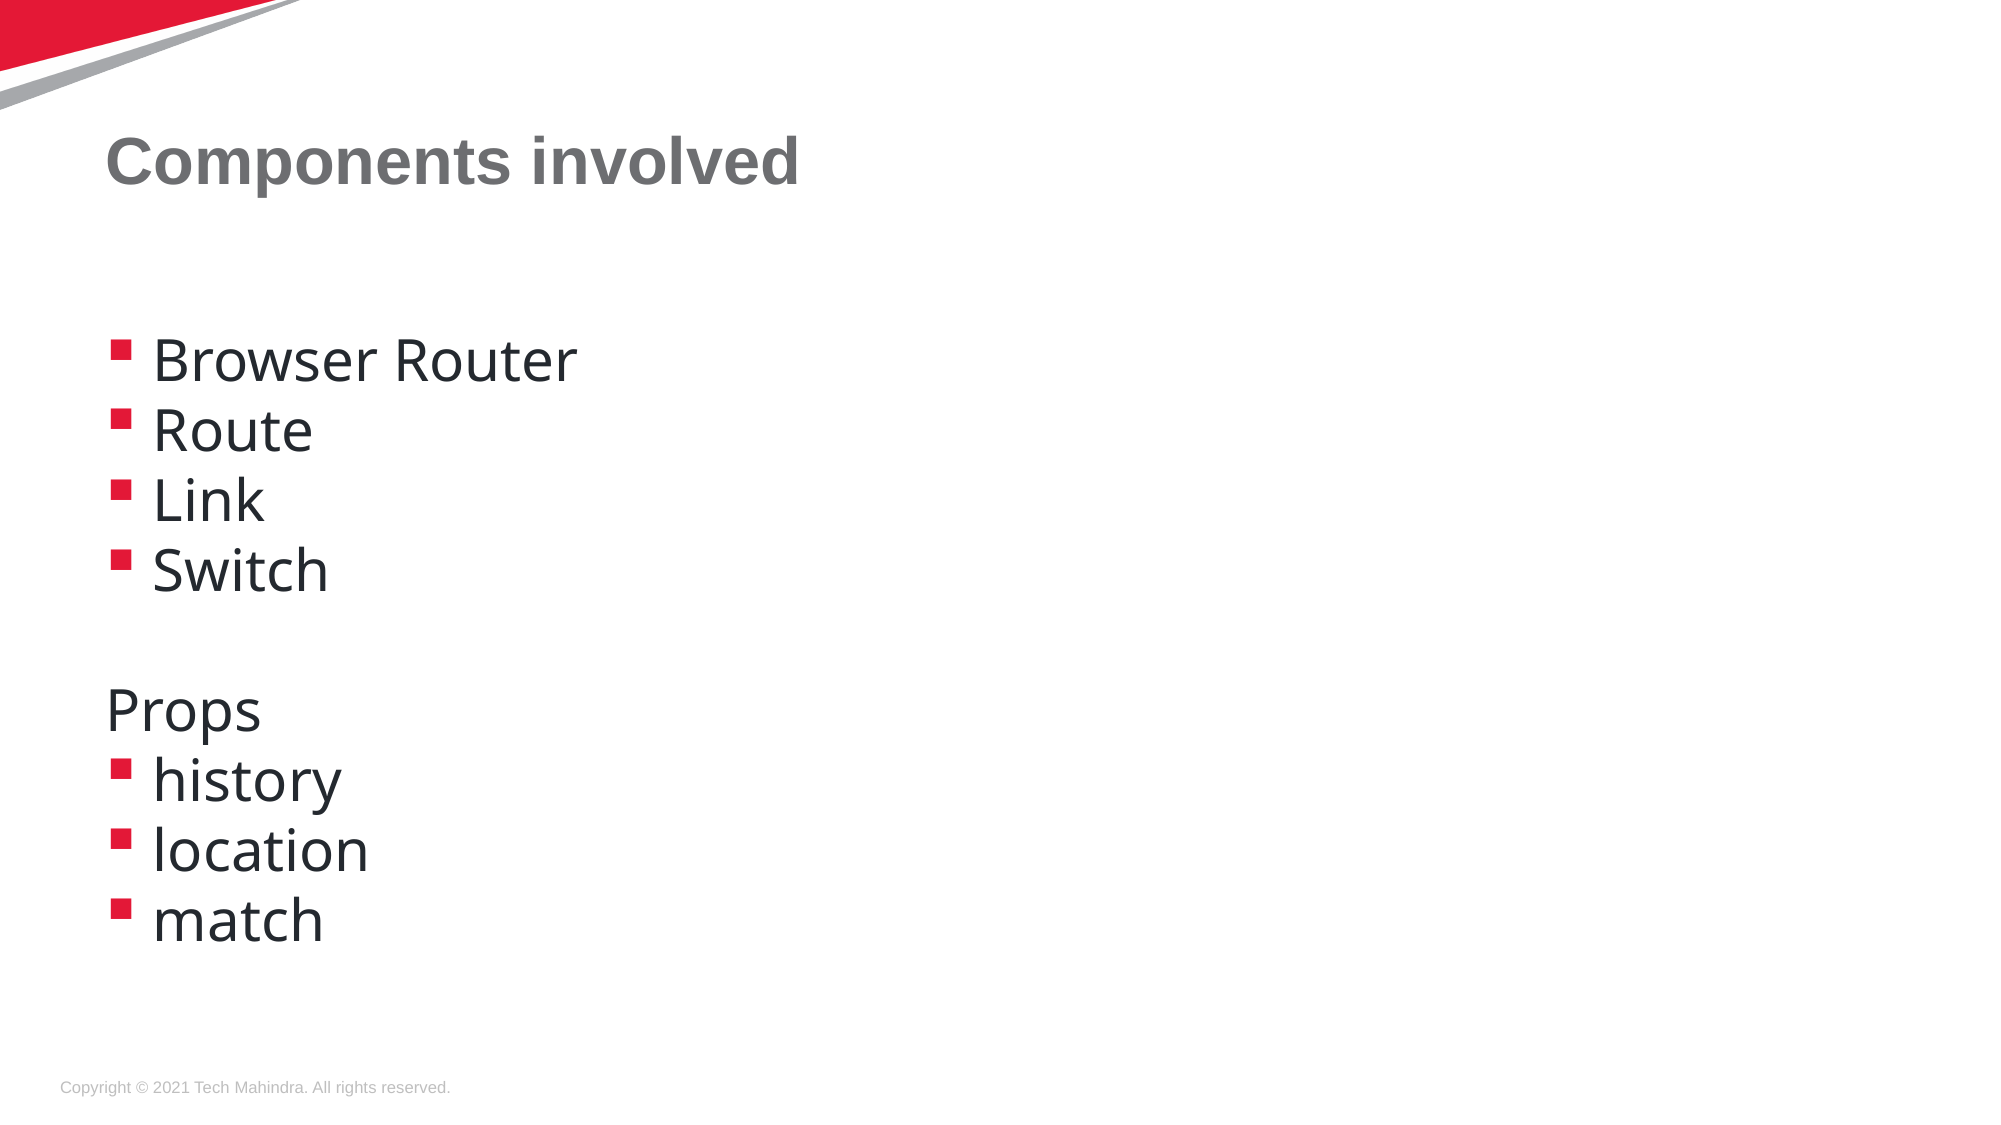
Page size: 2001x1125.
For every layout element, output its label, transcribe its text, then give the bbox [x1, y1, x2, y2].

list Browser Router Route Link Switch Props history location match [104, 323, 1905, 960]
picture [0, 0, 303, 110]
title Components involved [104, 117, 1905, 199]
